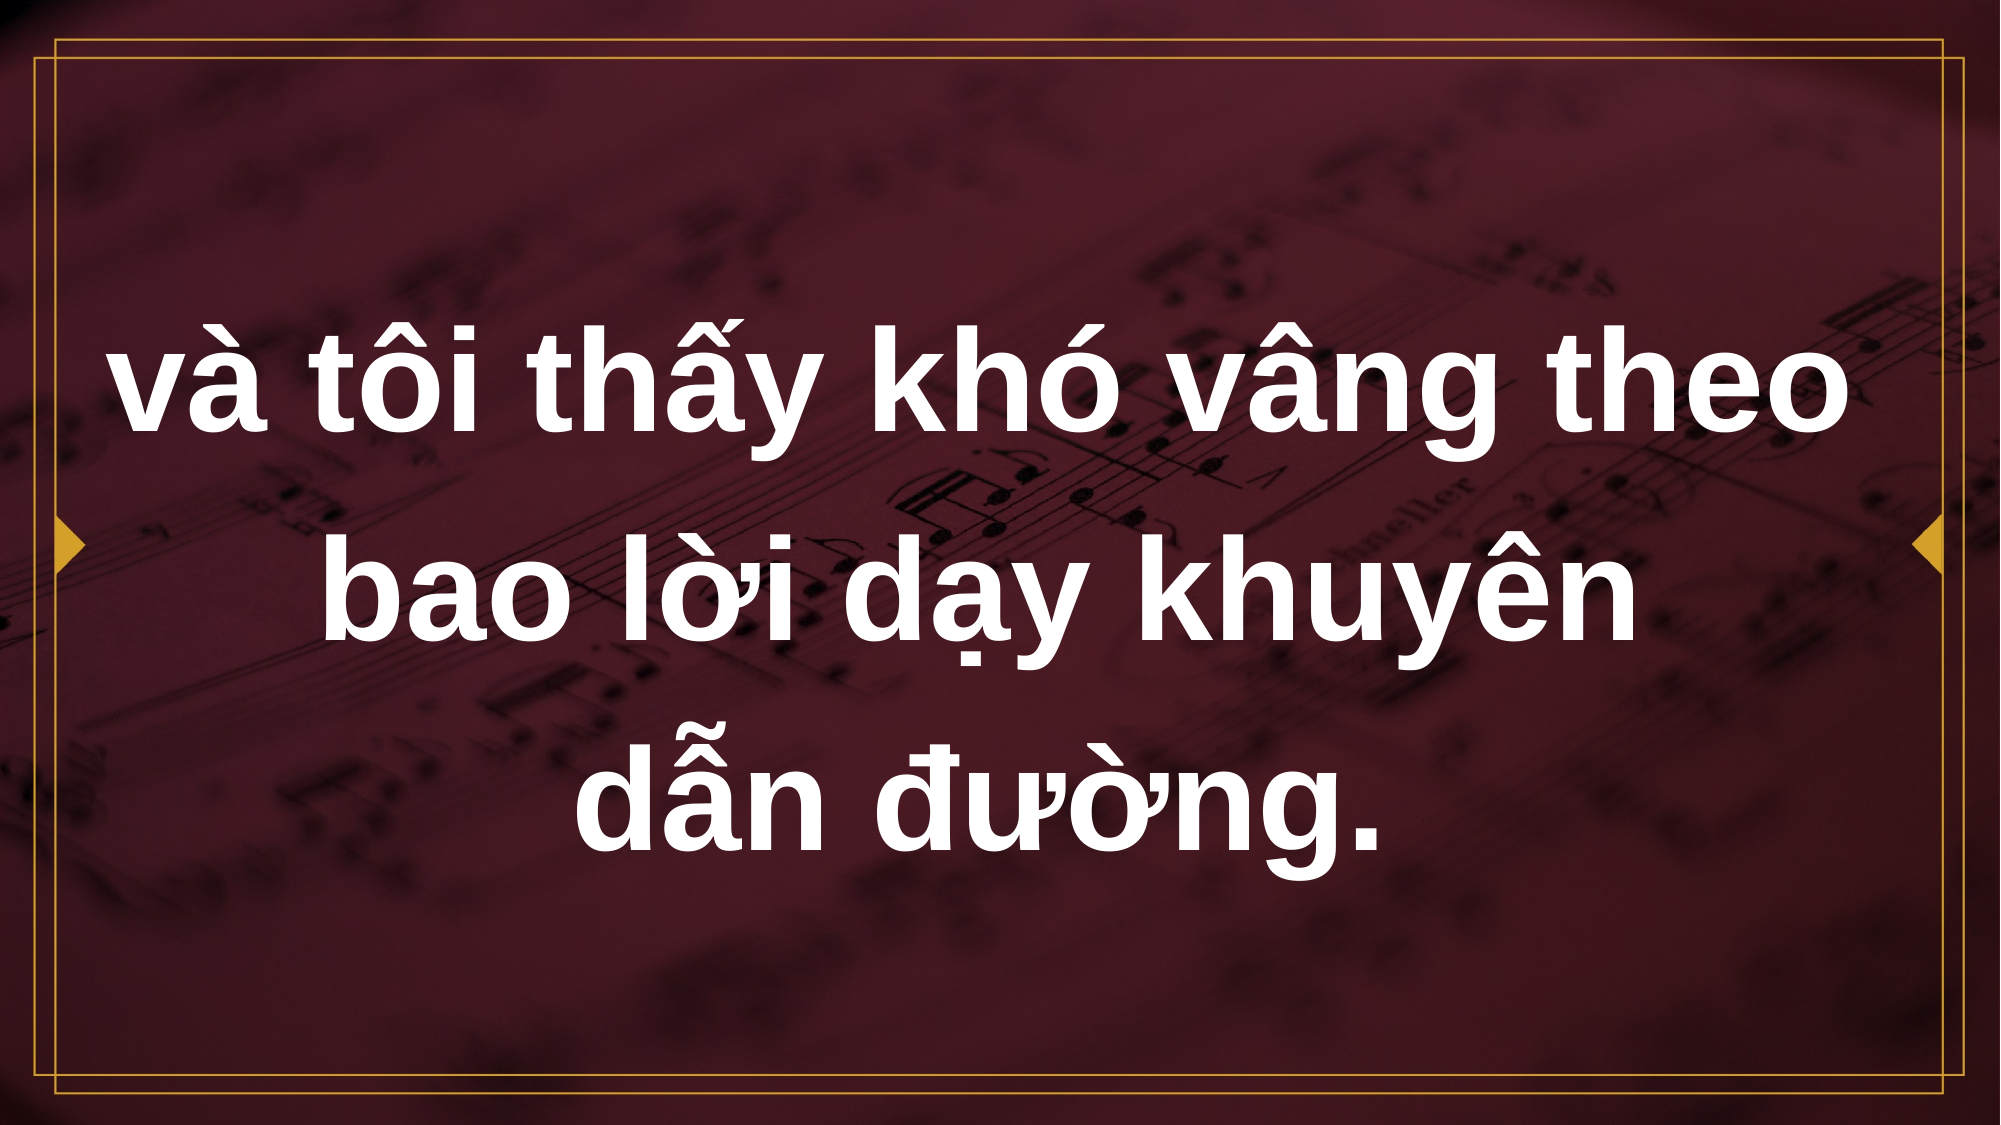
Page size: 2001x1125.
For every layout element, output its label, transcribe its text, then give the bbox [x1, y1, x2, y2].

picture [0, 0, 2000, 1125]
title và tôi thấy khó vâng theo bao lời dạy khuyên dẫn đường. [55, 53, 1945, 1077]
